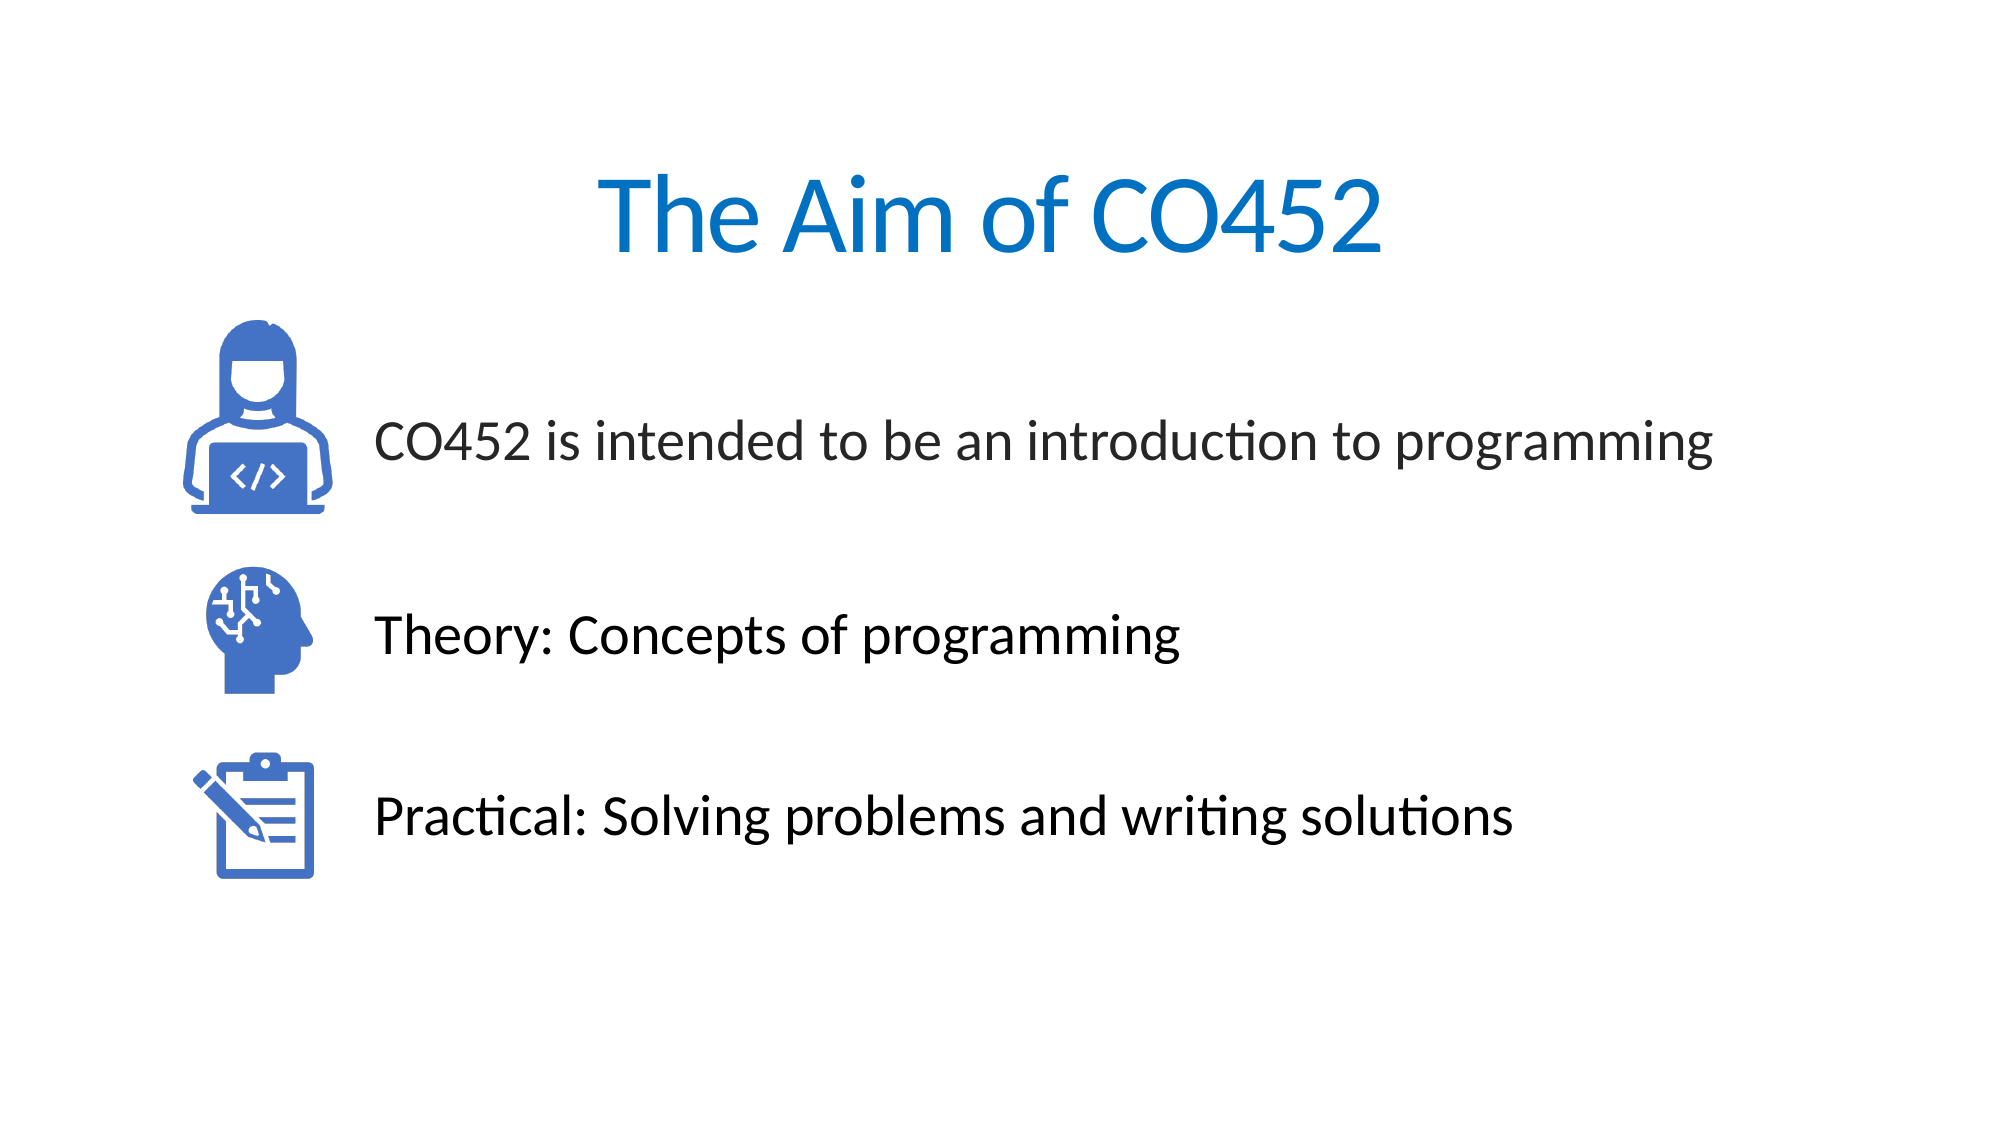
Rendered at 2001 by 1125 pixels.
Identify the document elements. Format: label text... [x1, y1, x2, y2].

text_box Practical: Solving problems and writing solutions [359, 769, 1647, 855]
list CO452 is intended to be an introduction to programming [367, 405, 1760, 491]
title The Aim of CO452 [107, 81, 1875, 354]
picture [185, 740, 336, 892]
text_box Theory: Concepts of programming [359, 588, 1360, 674]
picture [148, 299, 367, 519]
picture [184, 555, 335, 707]
